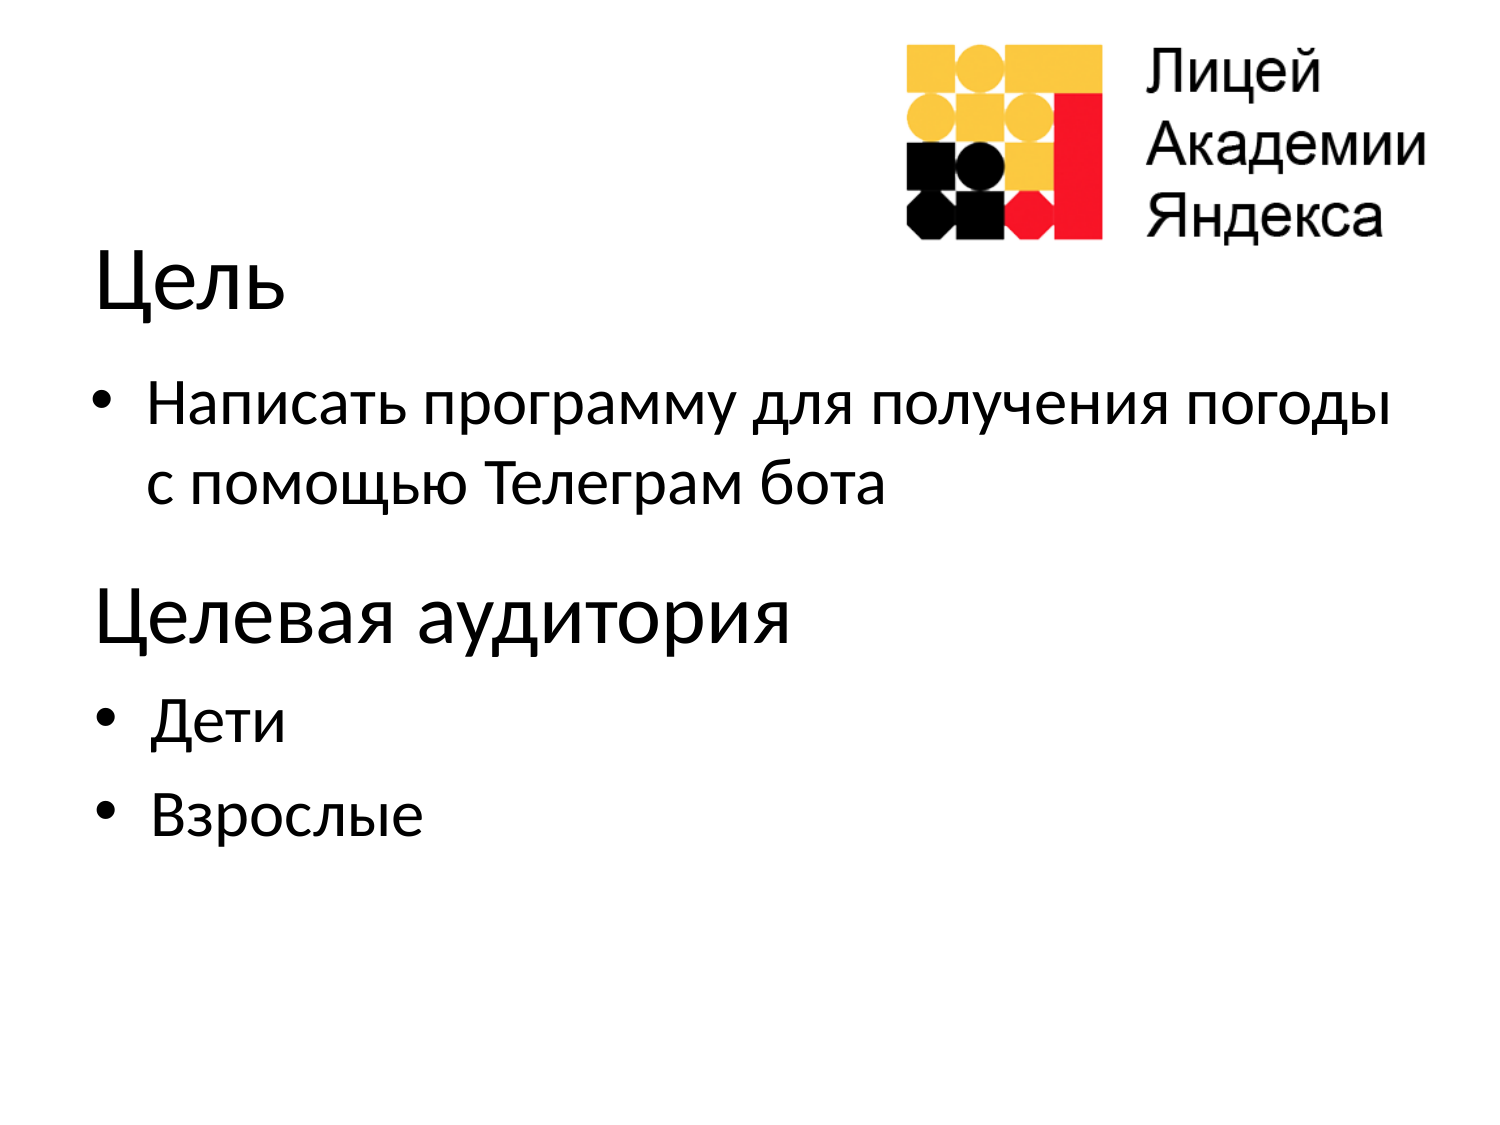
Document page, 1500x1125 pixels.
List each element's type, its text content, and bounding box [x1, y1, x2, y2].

picture [899, 1, 1432, 289]
text_box Дети Взрослые [79, 668, 1430, 929]
list Написать программу для получения погоды с помощью Телеграм бота [75, 350, 1425, 446]
title Цель [79, 184, 885, 350]
text_box Целевая аудитория [79, 550, 885, 668]
